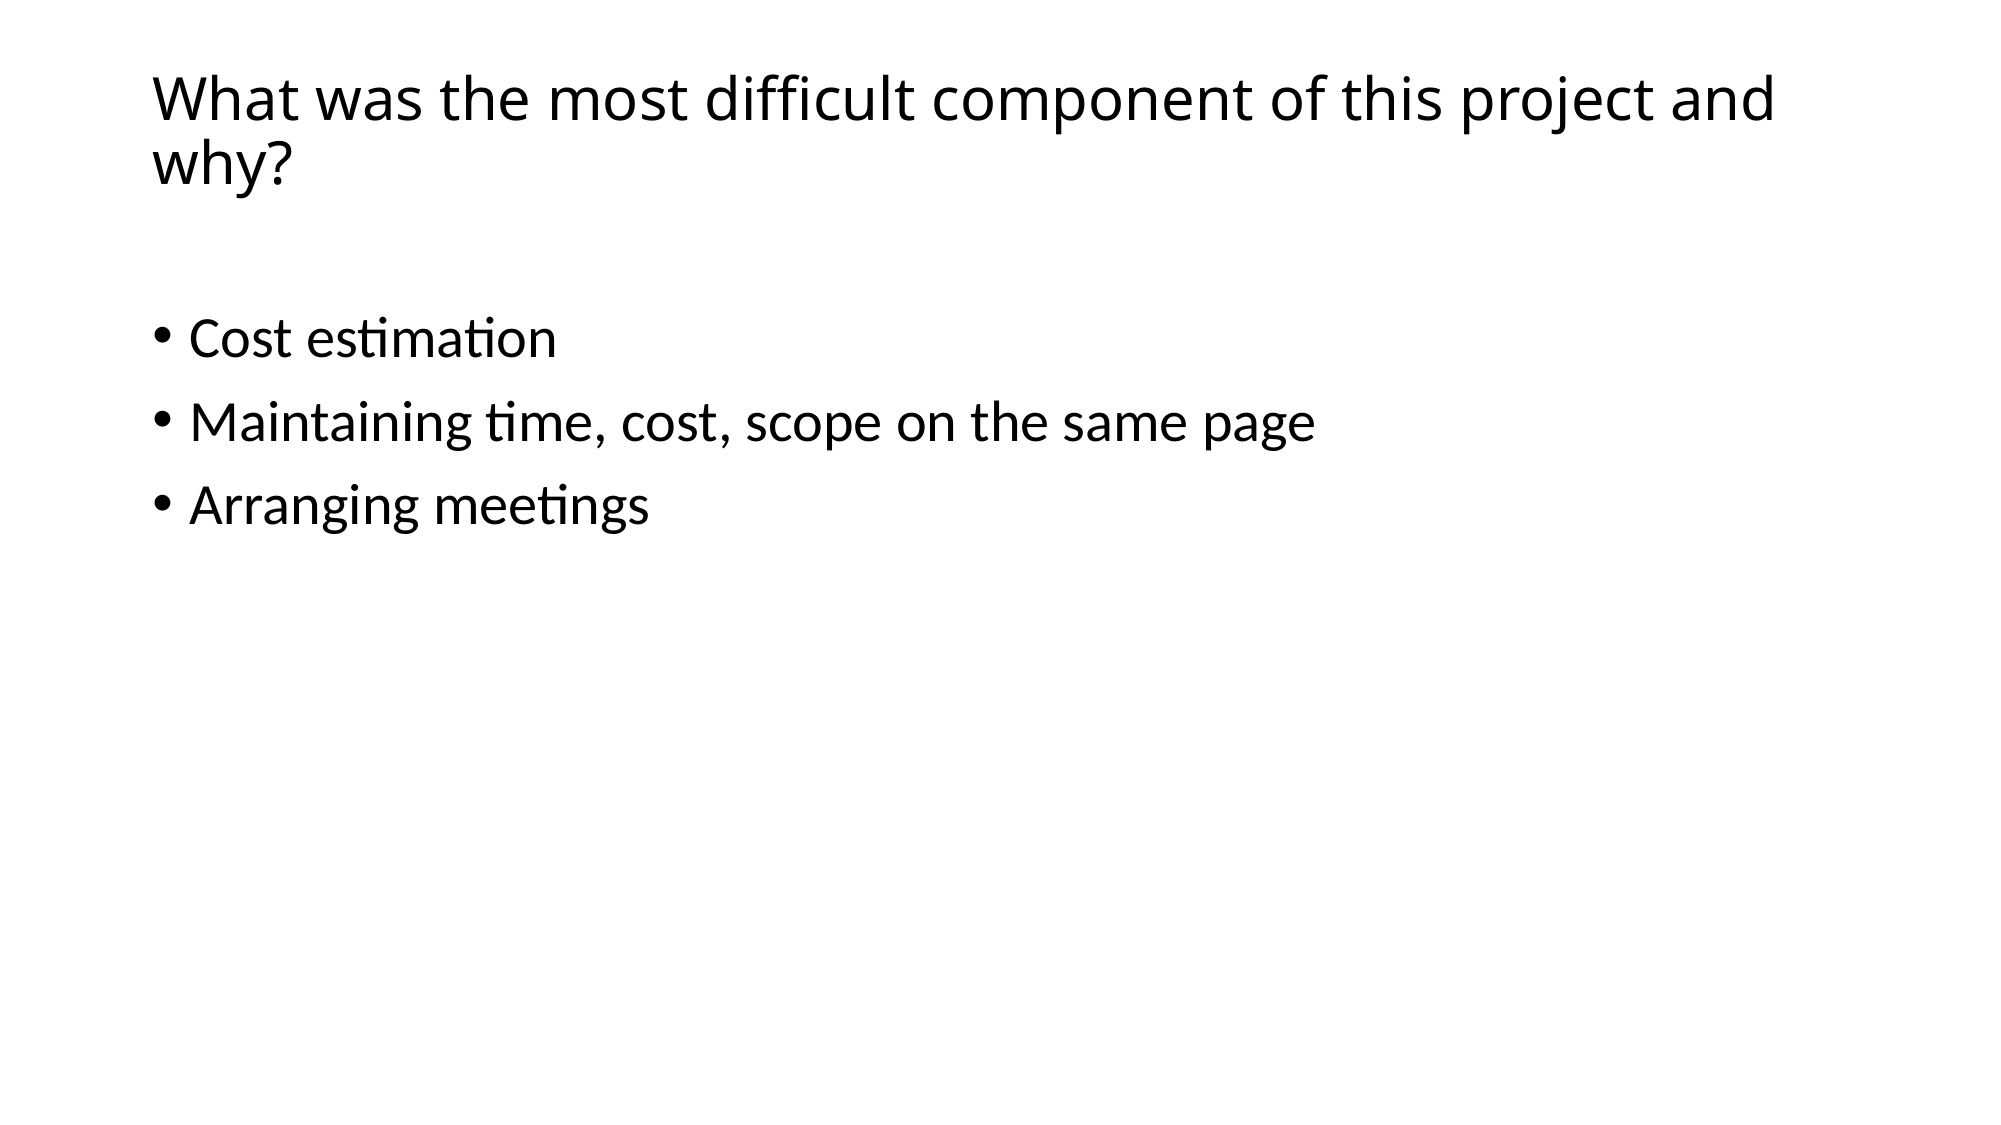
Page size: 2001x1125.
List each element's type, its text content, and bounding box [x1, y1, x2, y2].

list Cost estimation Maintaining time, cost, scope on the same page Arranging meetings [137, 299, 1863, 1014]
title What was the most difficult component of this project and why? [137, 59, 1863, 278]
